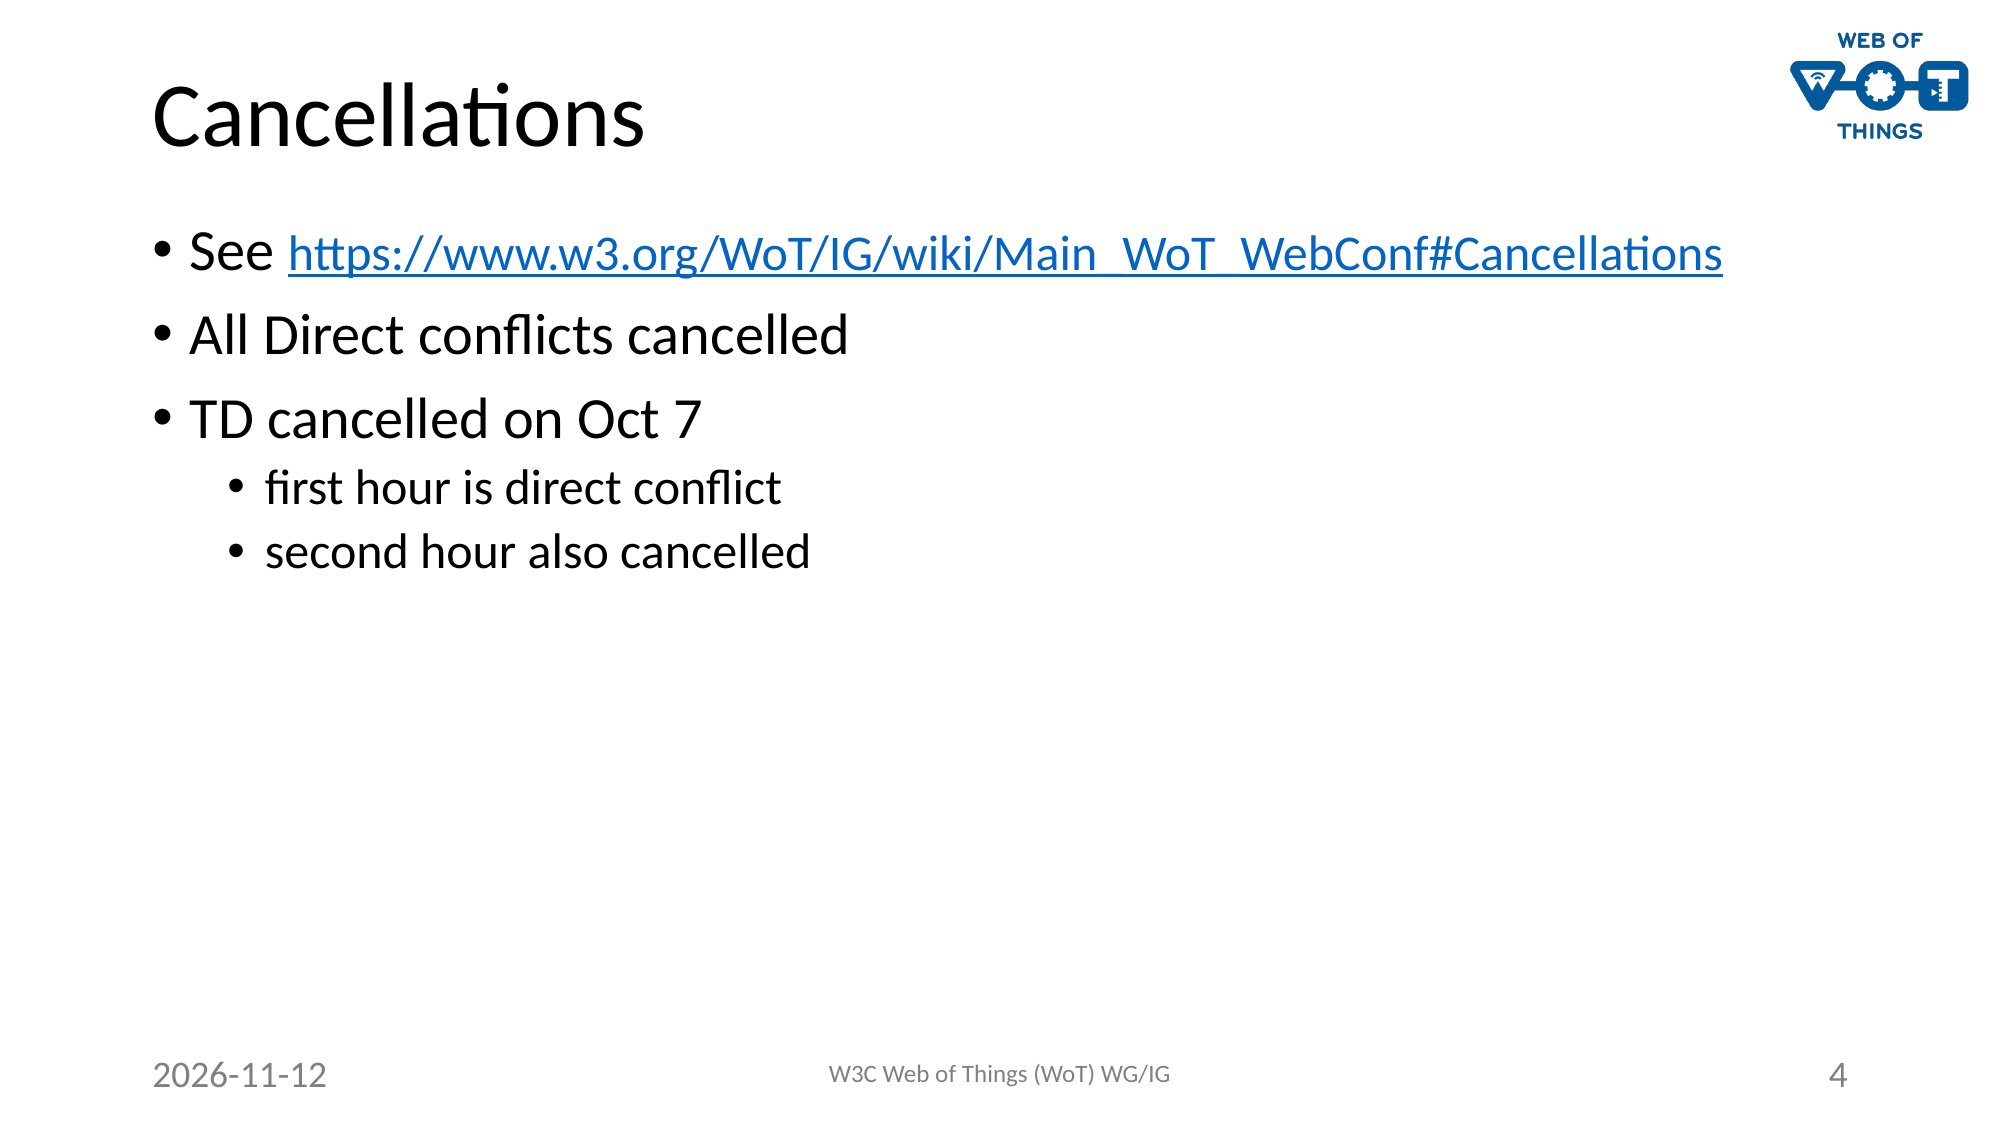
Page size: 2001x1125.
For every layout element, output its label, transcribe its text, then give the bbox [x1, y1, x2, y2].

picture [1773, 22, 1985, 149]
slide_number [137, 1042, 588, 1103]
title Cancellations [137, 59, 1863, 212]
slide_number 4 [1412, 1042, 1863, 1103]
list See https://www.w3.org/WoT/IG/wiki/Main_WoT_WebConf#Cancellations All Direct conflicts cancelled TD cancelled on Oct 7 first hour is direct conflict second hour also cancelled [137, 212, 1863, 1014]
footer W3C Web of Things (WoT) WG/IG [662, 1042, 1338, 1103]
